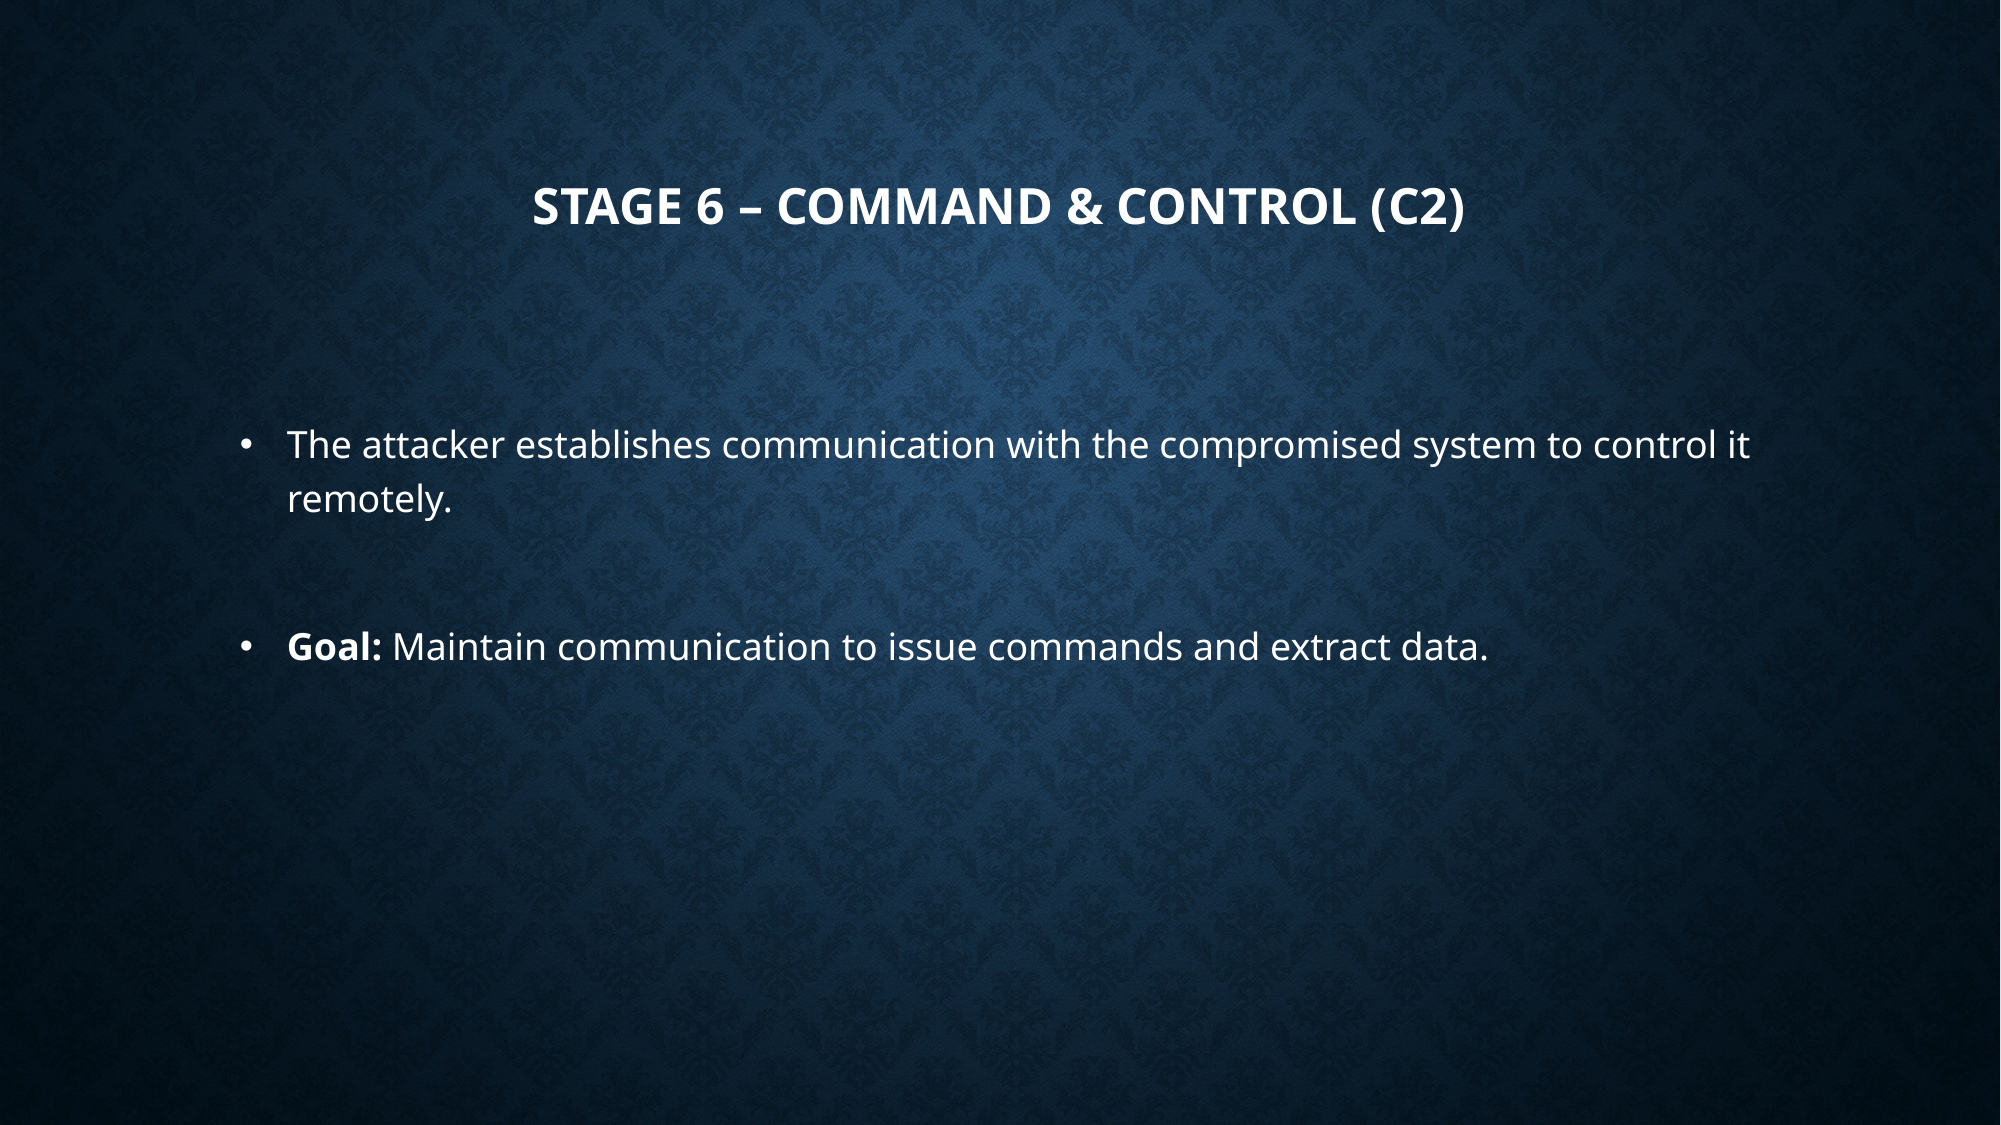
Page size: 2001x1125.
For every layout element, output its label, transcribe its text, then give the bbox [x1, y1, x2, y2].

title Stage 6 – Command & Control (C2) [149, 99, 1849, 318]
list The attacker establishes communication with the compromised system to control it remotely. Goal: Maintain communication to issue commands and extract data. [149, 343, 1849, 950]
